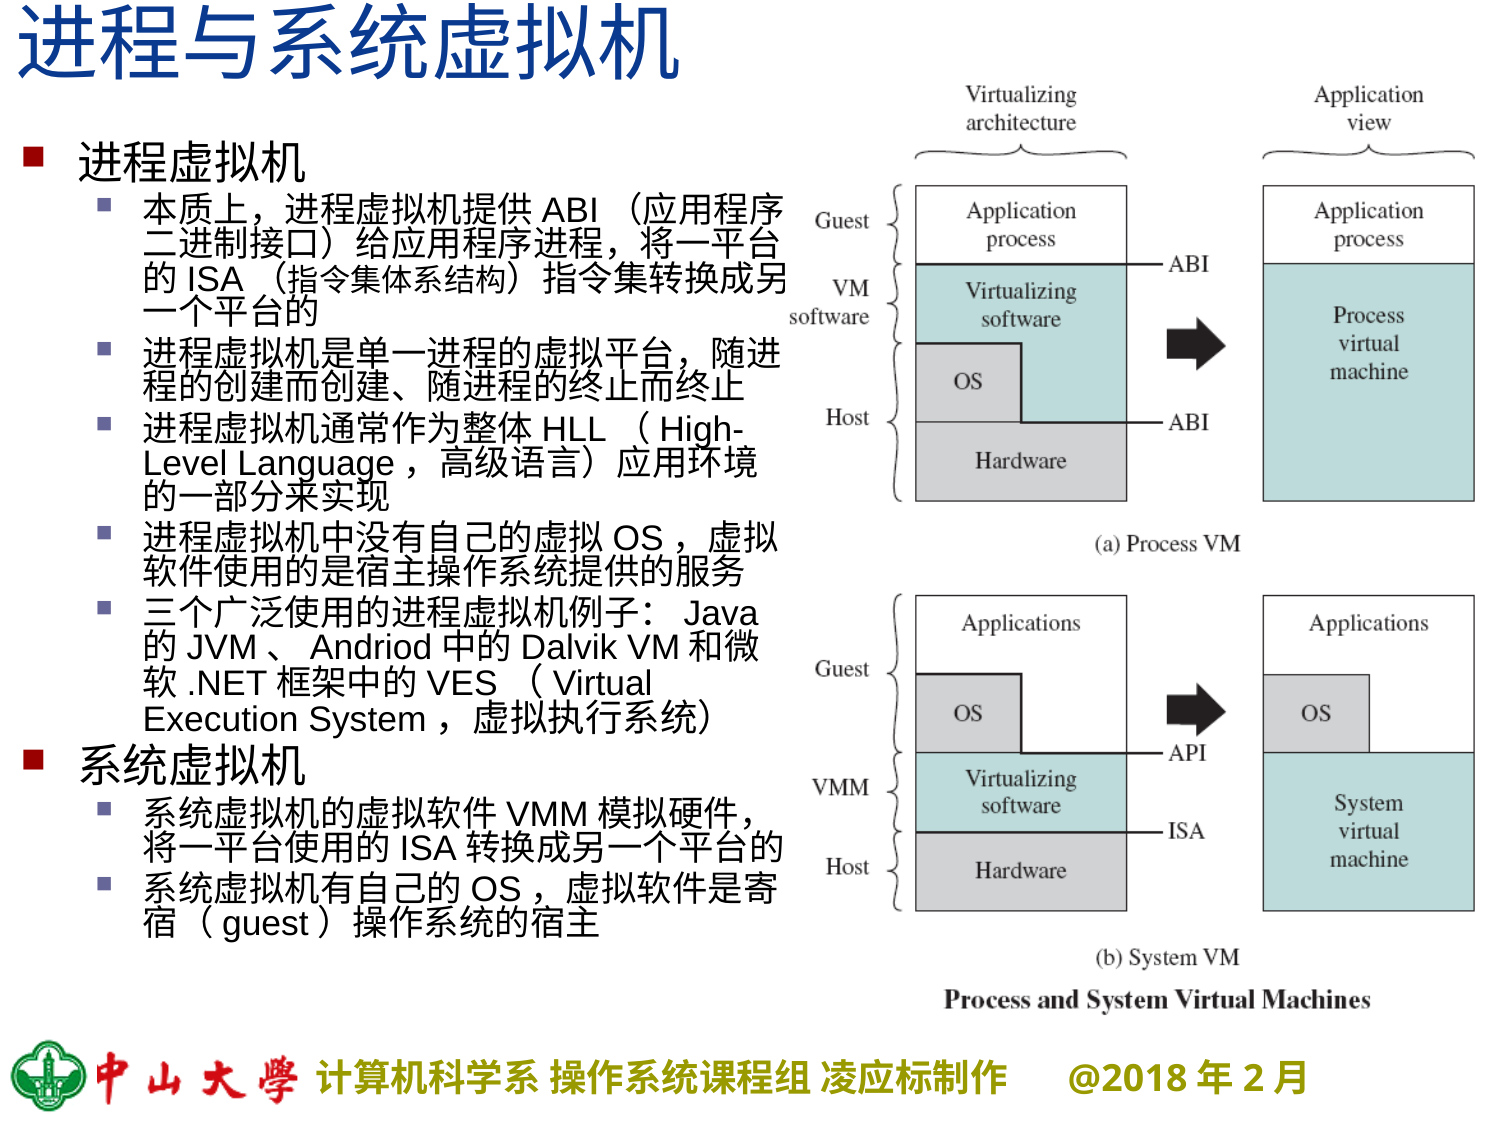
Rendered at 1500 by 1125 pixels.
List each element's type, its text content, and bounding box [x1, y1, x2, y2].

picture [0, 1037, 307, 1121]
list 进程虚拟机 本质上，进程虚拟机提供ABI（应用程序二进制接口）给应用程序进程，将一平台的ISA（指令集体系结构）指令集转换成另一个平台的 进程虚拟机是单一进程的虚拟平台，随进程的创建而创建、随进程的终止而终止 进程虚拟机通常作为整体HLL（High-Level Language，高级语言）应用环境的一部分来实现 进程虚拟机中没有自己的虚拟OS，虚拟软件使用的是宿主操作系统提供的服务 三个广泛使用的进程虚拟机例子：Java的JVM、Andriod中的Dalvik VM和微软.NET框架中的VES（Virtual Execution System，虚拟执行系统） 系统虚拟机 系统虚拟机的虚拟软件VMM模拟硬件，将一平台使用的ISA转换成另一个平台的 系统虚拟机有自己的OS，虚拟软件是寄宿（guest）操作系统的宿主 [5, 137, 780, 965]
title 进程与系统虚拟机 [0, 0, 1500, 98]
picture [785, 77, 1480, 1024]
